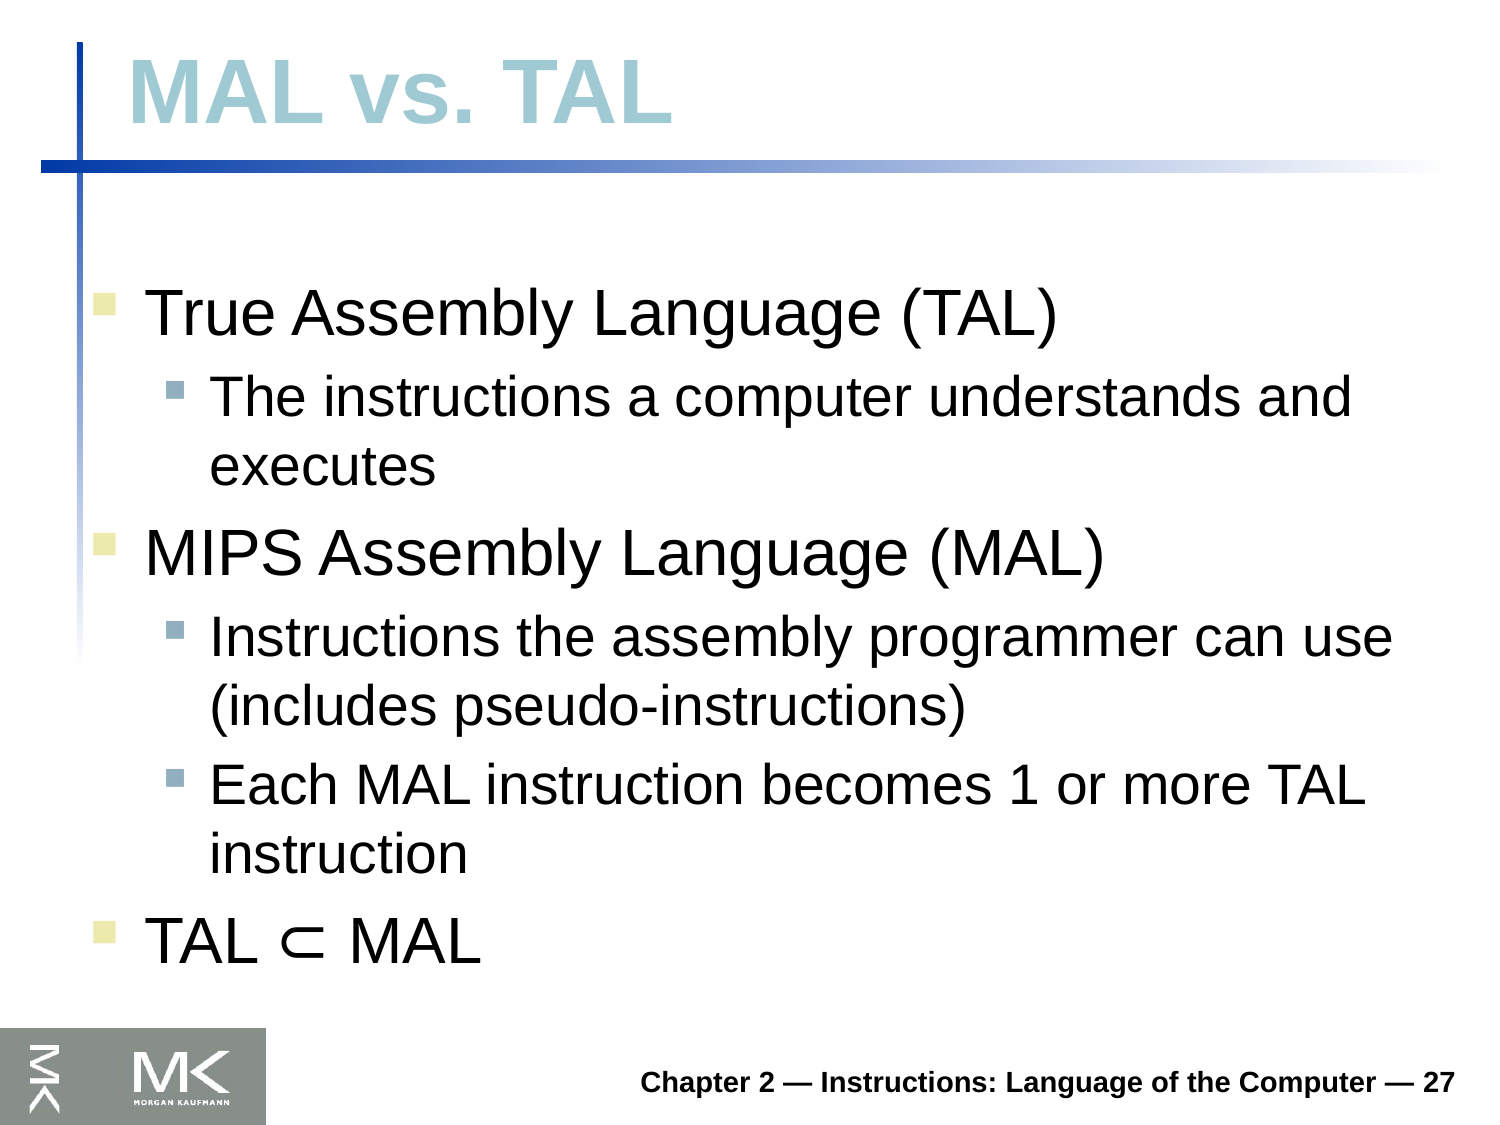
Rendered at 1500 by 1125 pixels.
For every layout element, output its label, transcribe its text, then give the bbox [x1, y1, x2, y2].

list True Assembly Language (TAL) The instructions a computer understands and executes MIPS Assembly Language (MAL) Instructions the assembly programmer can use (includes pseudo-instructions) Each MAL instruction becomes 1 or more TAL instruction TAL ⊂ MAL [75, 262, 1425, 1052]
footer Chapter 2 — Instructions: Language of the Computer — 27 [277, 1046, 1471, 1106]
title MAL vs. TAL [112, 23, 1468, 149]
picture [0, 1028, 266, 1125]
